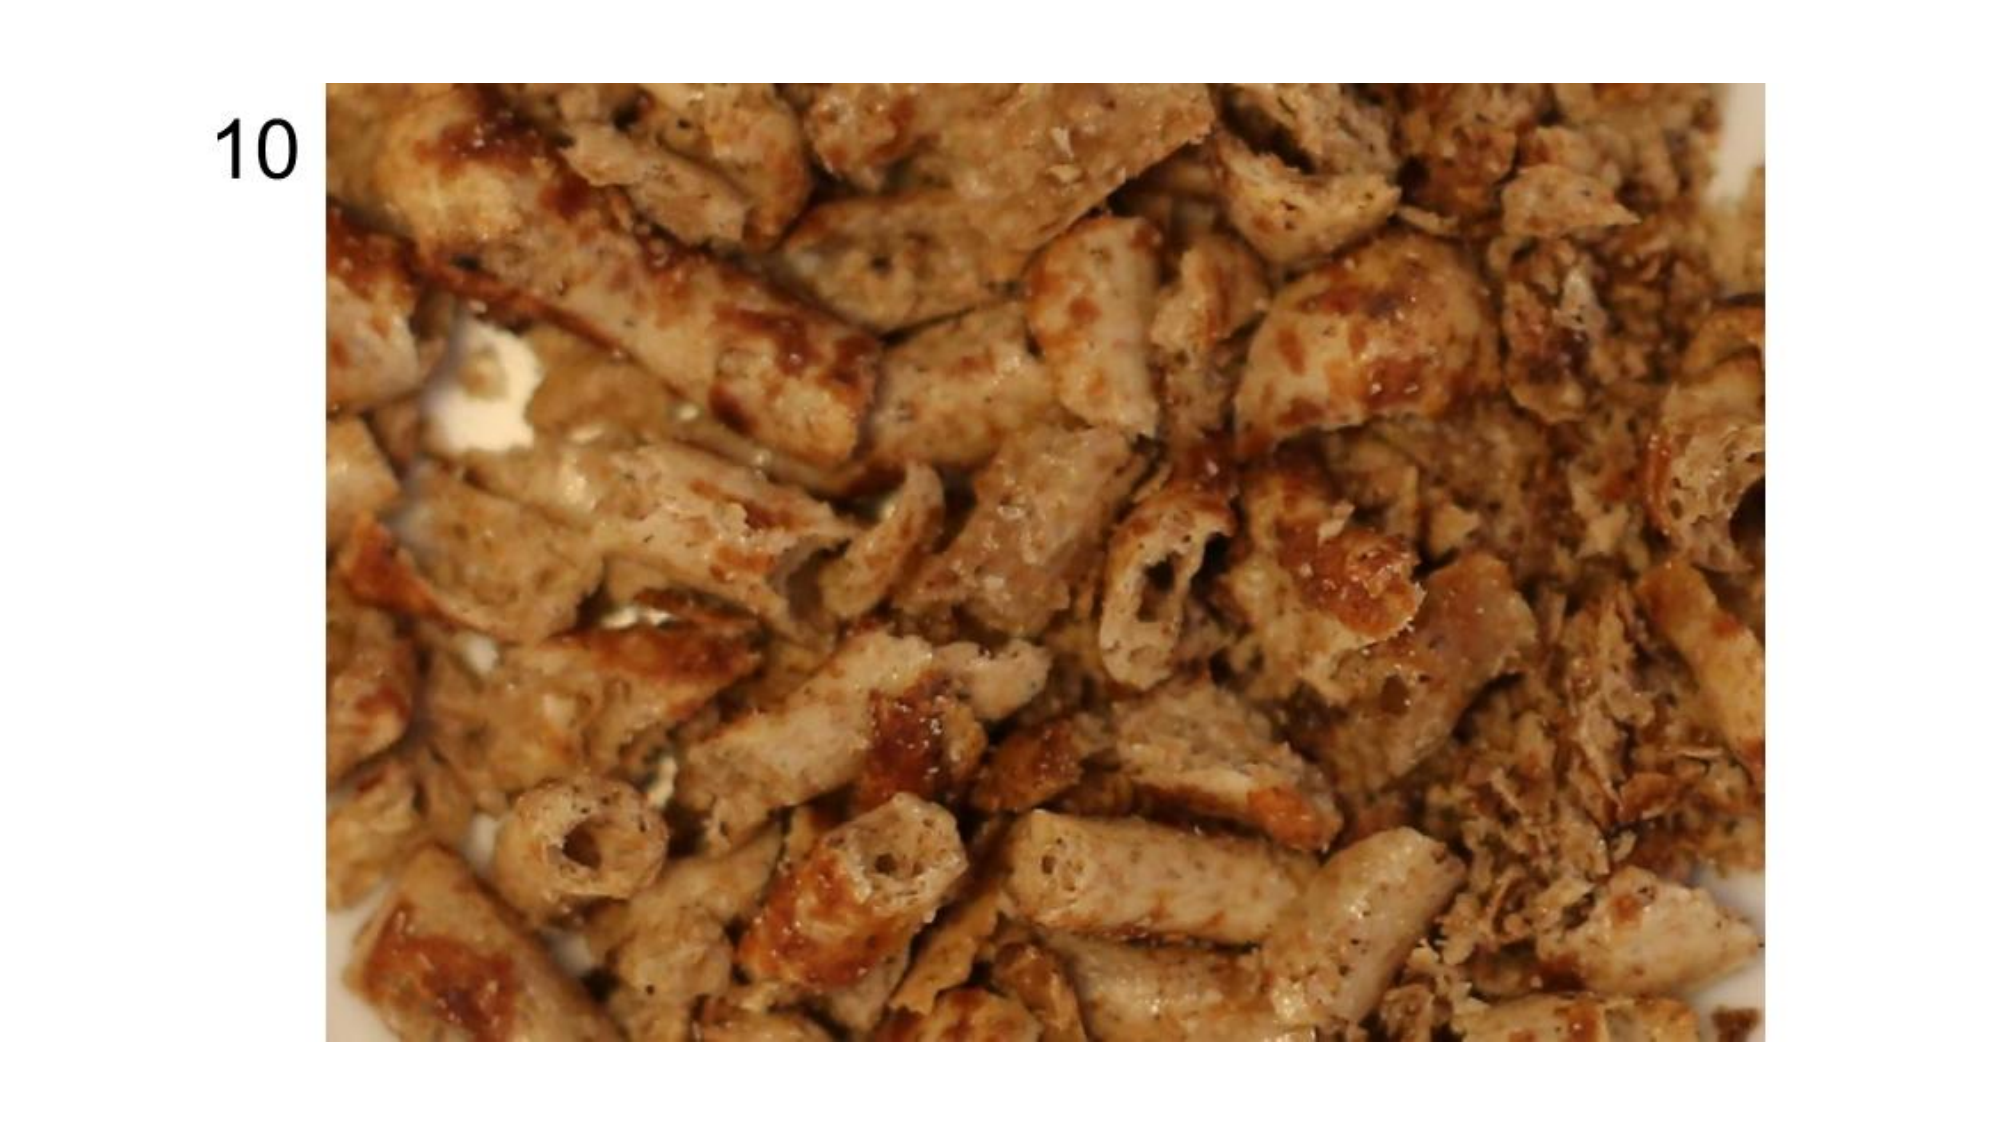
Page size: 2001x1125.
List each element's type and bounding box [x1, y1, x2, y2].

list [193, 82, 1899, 1042]
